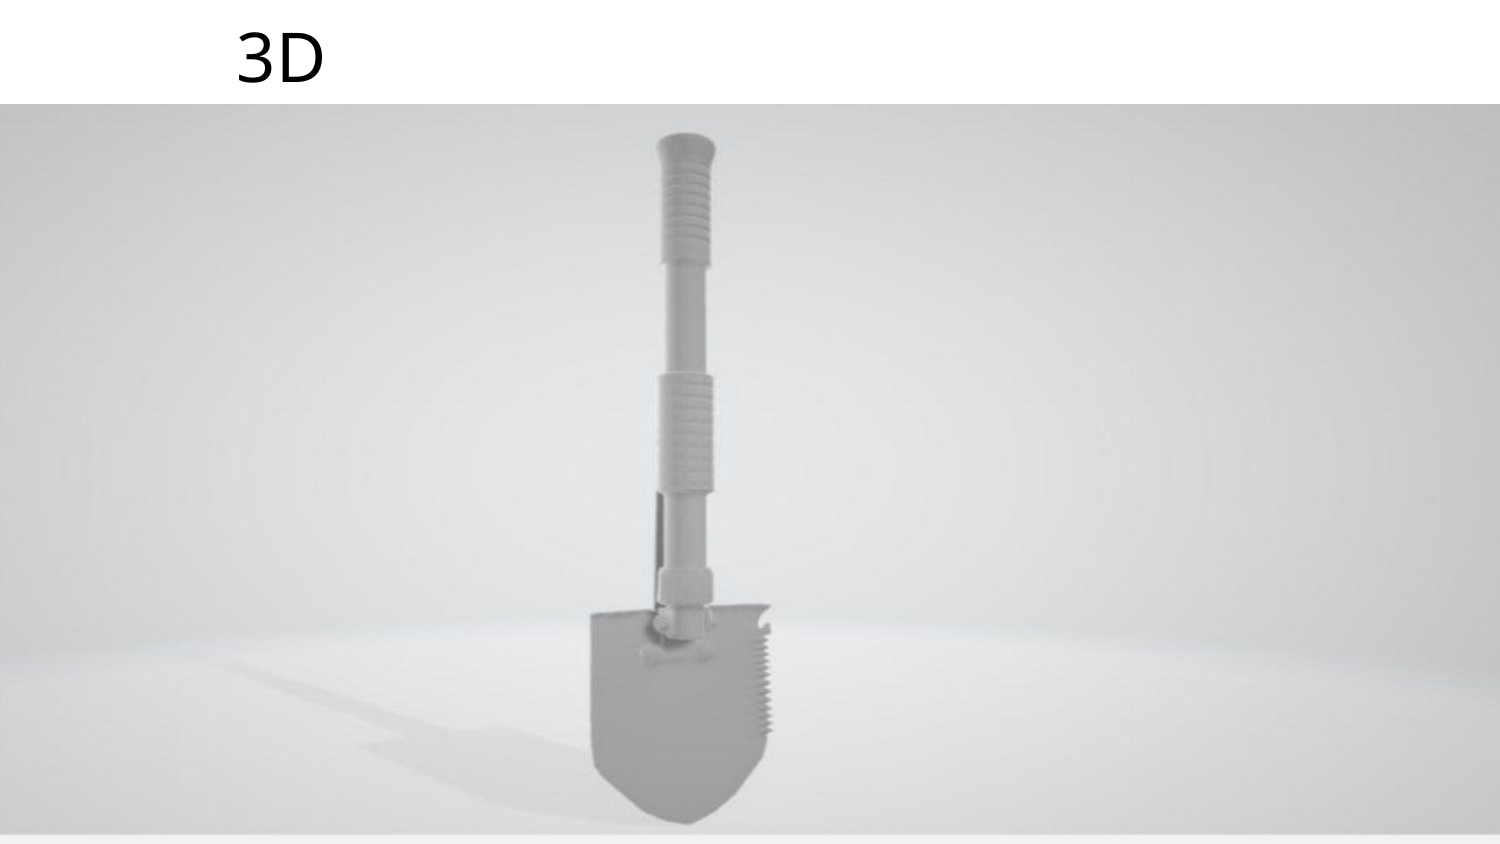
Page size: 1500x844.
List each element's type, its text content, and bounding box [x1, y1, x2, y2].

title 3D model [6, 0, 342, 102]
picture [0, 103, 1500, 844]
